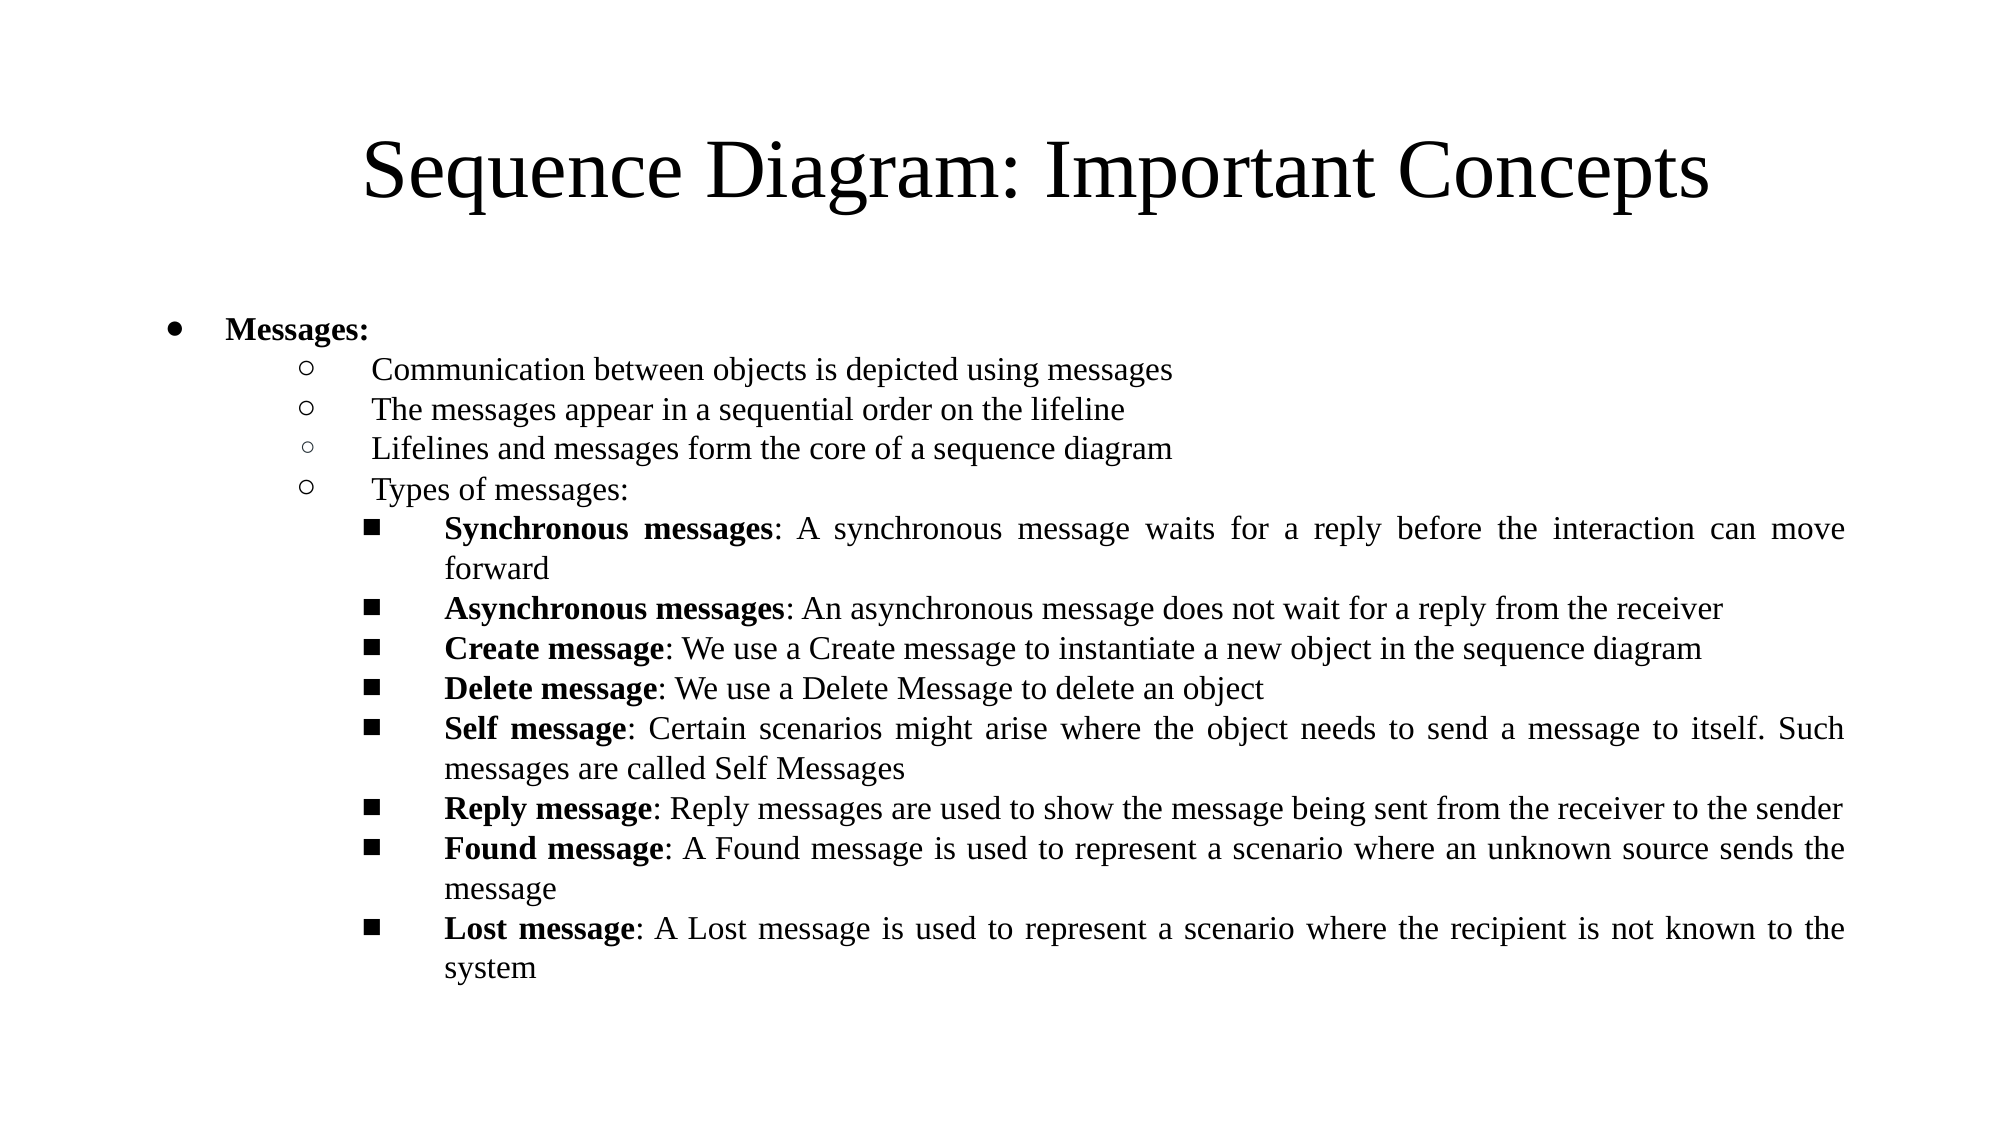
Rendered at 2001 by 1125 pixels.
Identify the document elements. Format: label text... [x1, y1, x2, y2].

list Messages: Communication between objects is depicted using messages The messages appear in a sequential order on the lifeline Lifelines and messages form the core of a sequence diagram Types of messages: Synchronous messages: A synchronous message waits for a reply before the interaction can move forward Asynchronous messages: An asynchronous message does not wait for a reply from the receiver Create message: We use a Create message to instantiate a new object in the sequence diagram Delete message: We use a Delete Message to delete an object Self message: Certain scenarios might arise where the object needs to send a message to itself. Such messages are called Self Messages Reply message: Reply messages are used to show the message being sent from the receiver to the sender Found message: A Found message is used to represent a scenario where an unknown source sends the message Lost message: A Lost message is used to represent a scenario where the recipient is not known to the system [137, 299, 1863, 1014]
title Sequence Diagram: Important Concepts [137, 59, 1863, 278]
